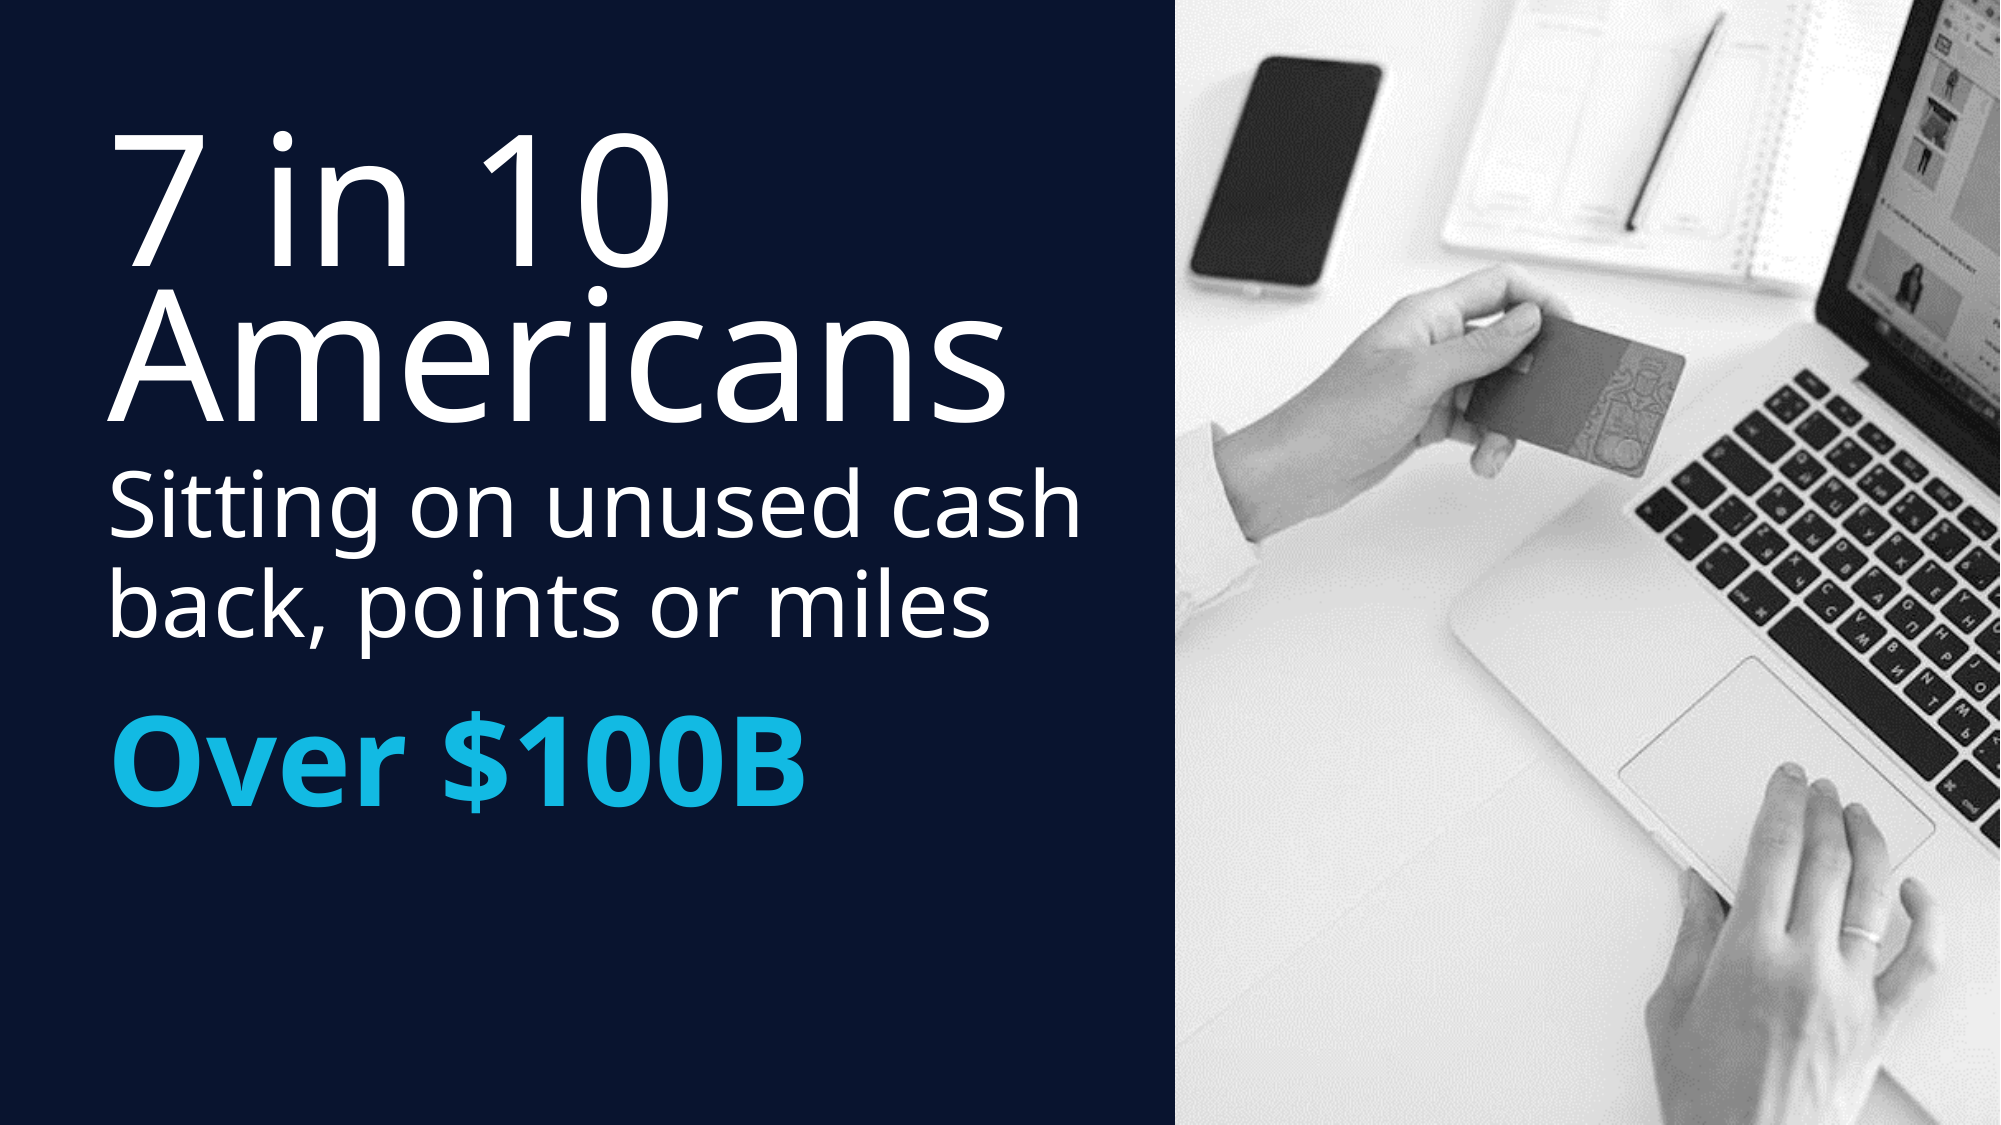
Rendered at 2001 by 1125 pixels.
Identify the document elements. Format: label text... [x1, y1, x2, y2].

text_box Over $100B [92, 673, 1174, 839]
picture [1174, 0, 2000, 1125]
text_box back, points or miles [90, 538, 1093, 664]
text_box Sitting on unused cash [92, 438, 1132, 563]
text_box Americans [92, 230, 1093, 466]
text_box 7 in 10 [92, 76, 1174, 311]
